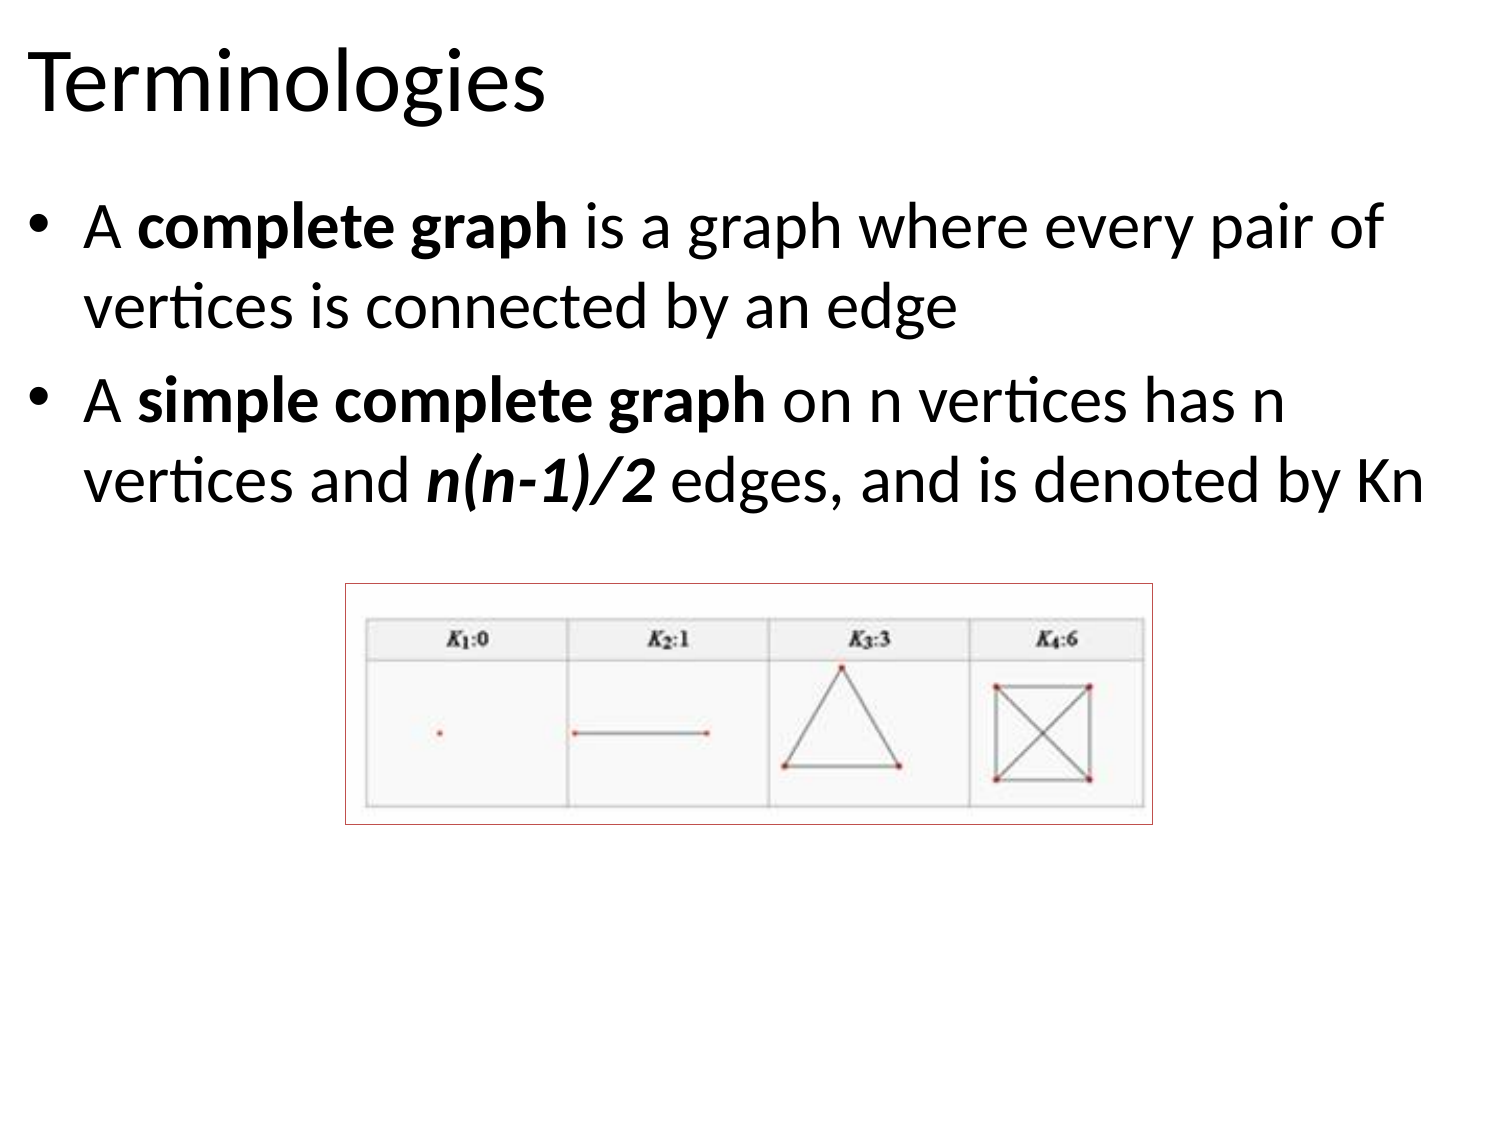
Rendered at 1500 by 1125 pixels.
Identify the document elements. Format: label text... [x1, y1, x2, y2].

title Terminologies [12, 12, 1475, 155]
picture [345, 583, 1153, 826]
list A complete graph is a graph where every pair of vertices is connected by an edge A simple complete graph on n vertices has n vertices and n(n-1)/2 edges, and is denoted by Kn [12, 174, 1475, 538]
